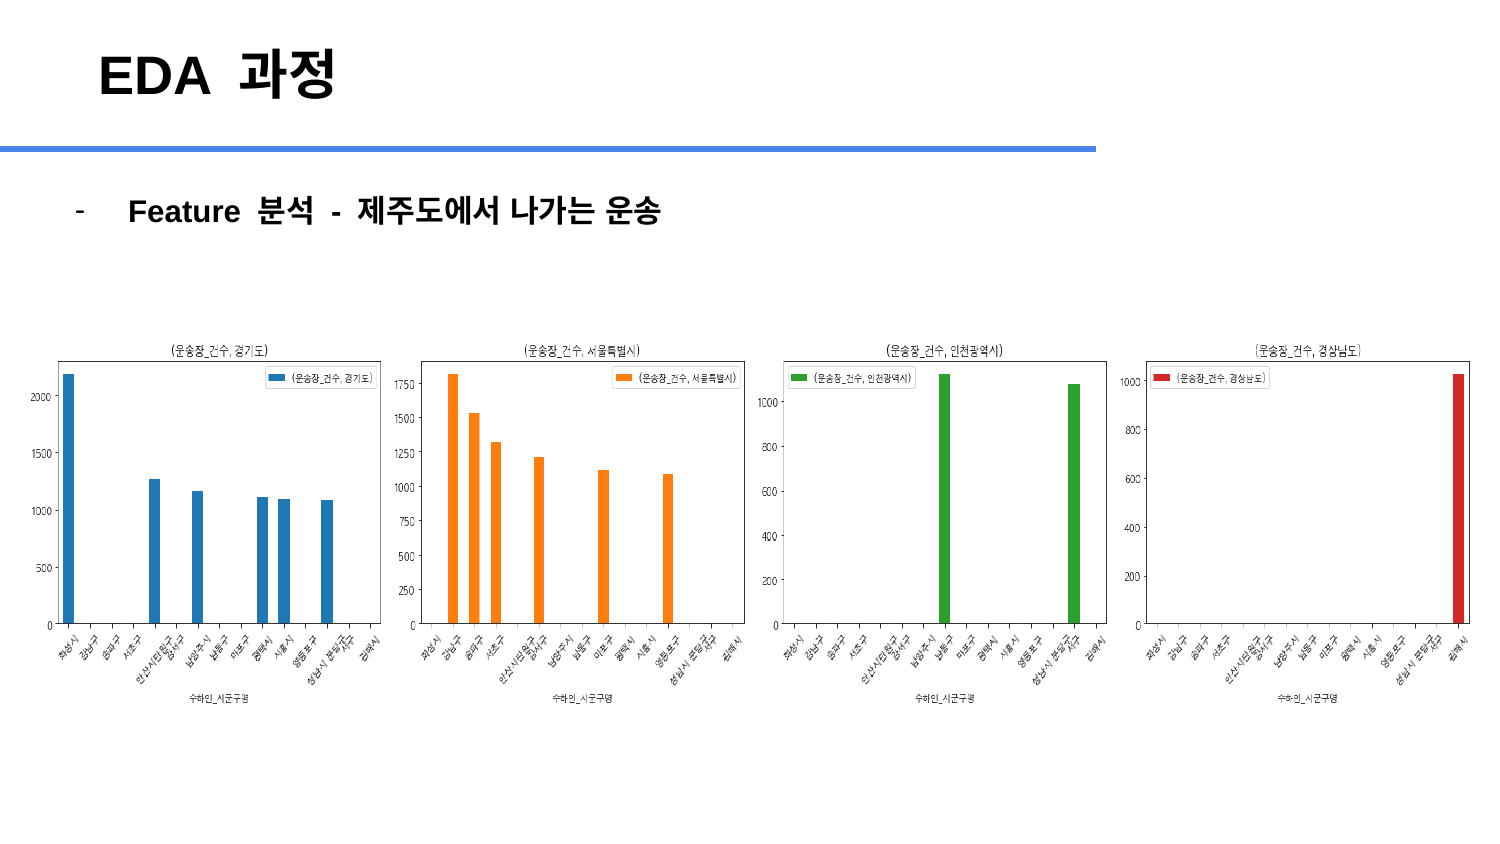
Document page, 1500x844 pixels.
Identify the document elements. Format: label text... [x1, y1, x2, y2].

picture [24, 337, 1476, 711]
text_box EDA 과정 [83, 25, 592, 121]
text_box Feature 분석 - 제주도에서 나가는 운송 [38, 175, 1059, 244]
